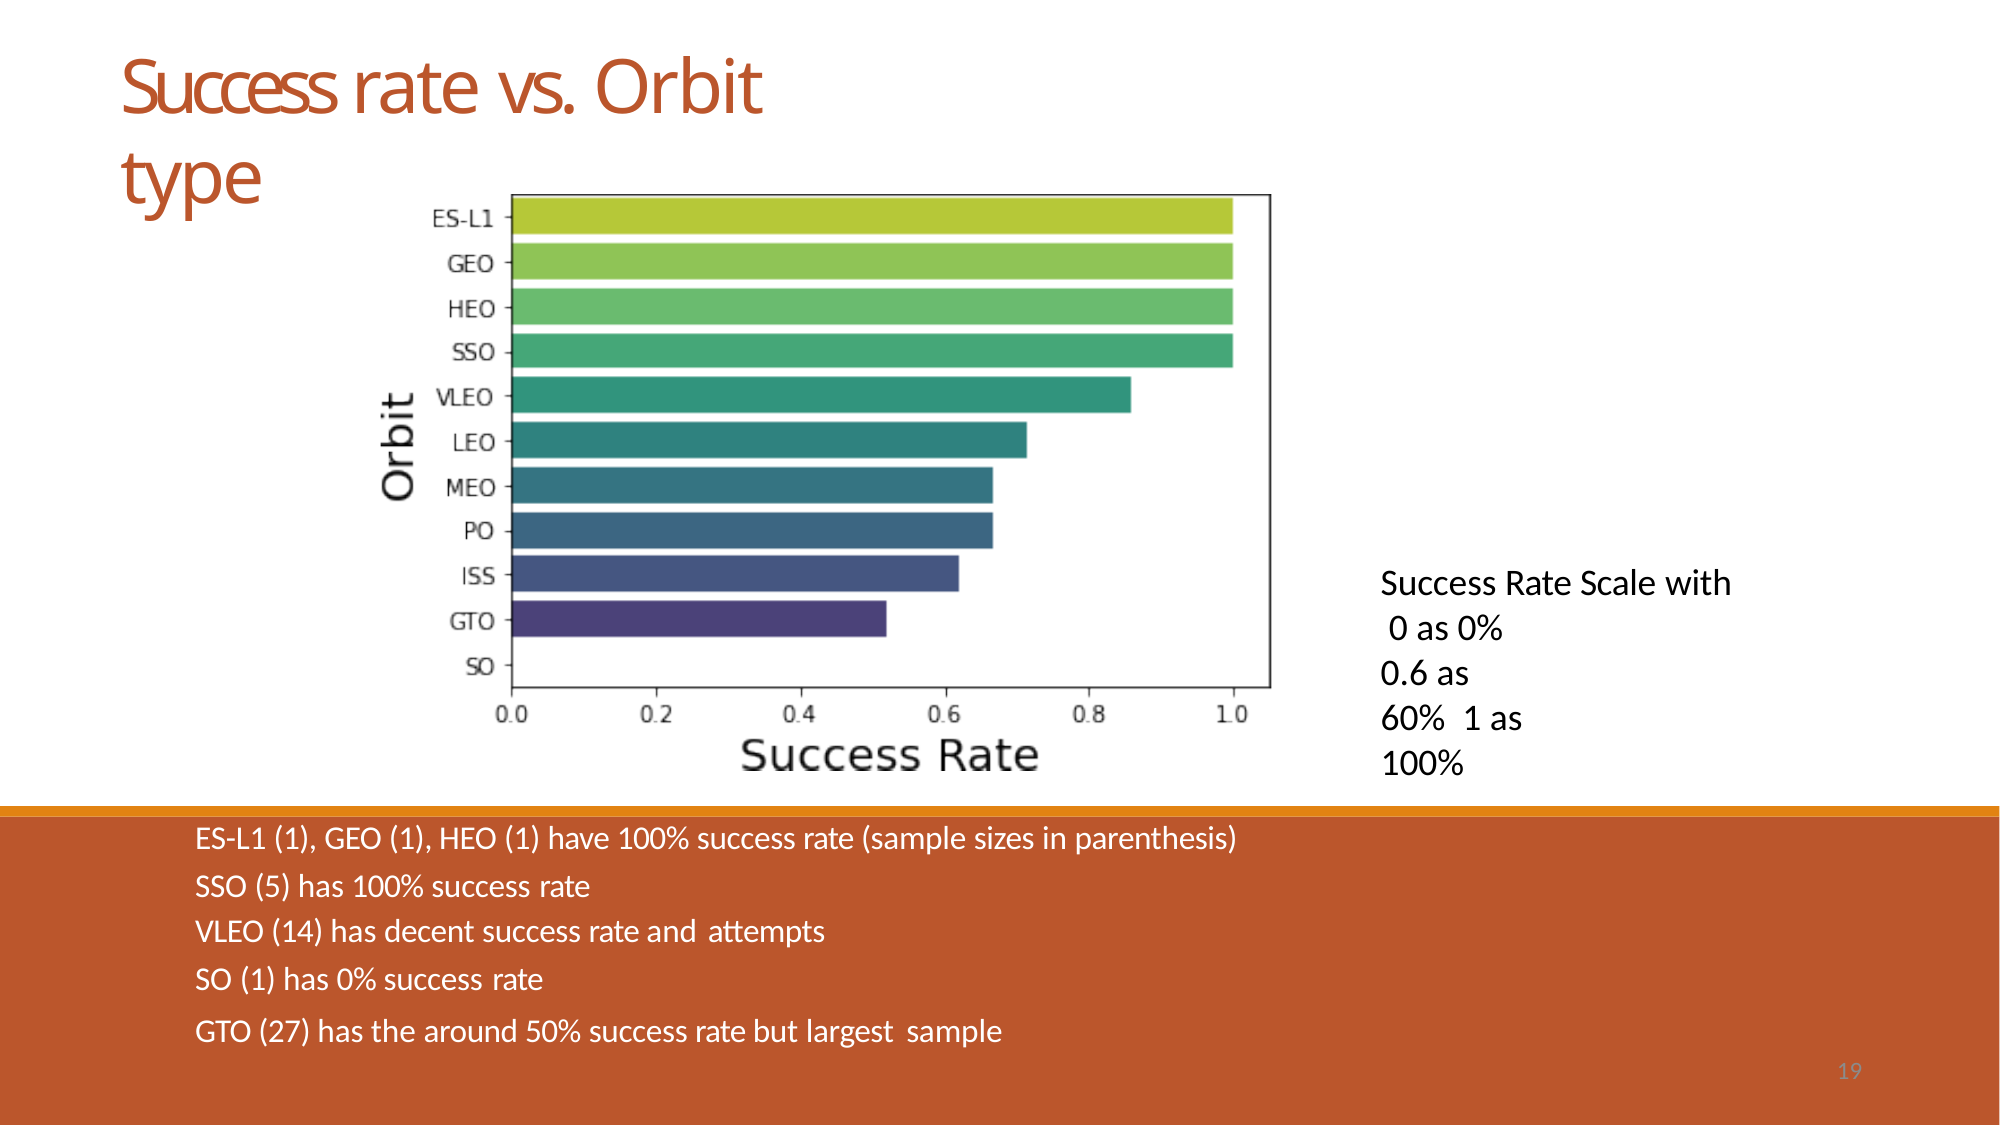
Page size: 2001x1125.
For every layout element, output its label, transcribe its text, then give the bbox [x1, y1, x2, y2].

slide_number 19 [1412, 746, 1863, 806]
text_box [380, 194, 1272, 771]
title Success rate vs. Orbit type [118, 32, 869, 223]
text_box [0, 806, 2000, 1125]
text_box Success Rate Scale with 0 as 0% 0.6 as 60% 1 as 100% [1378, 555, 1736, 783]
